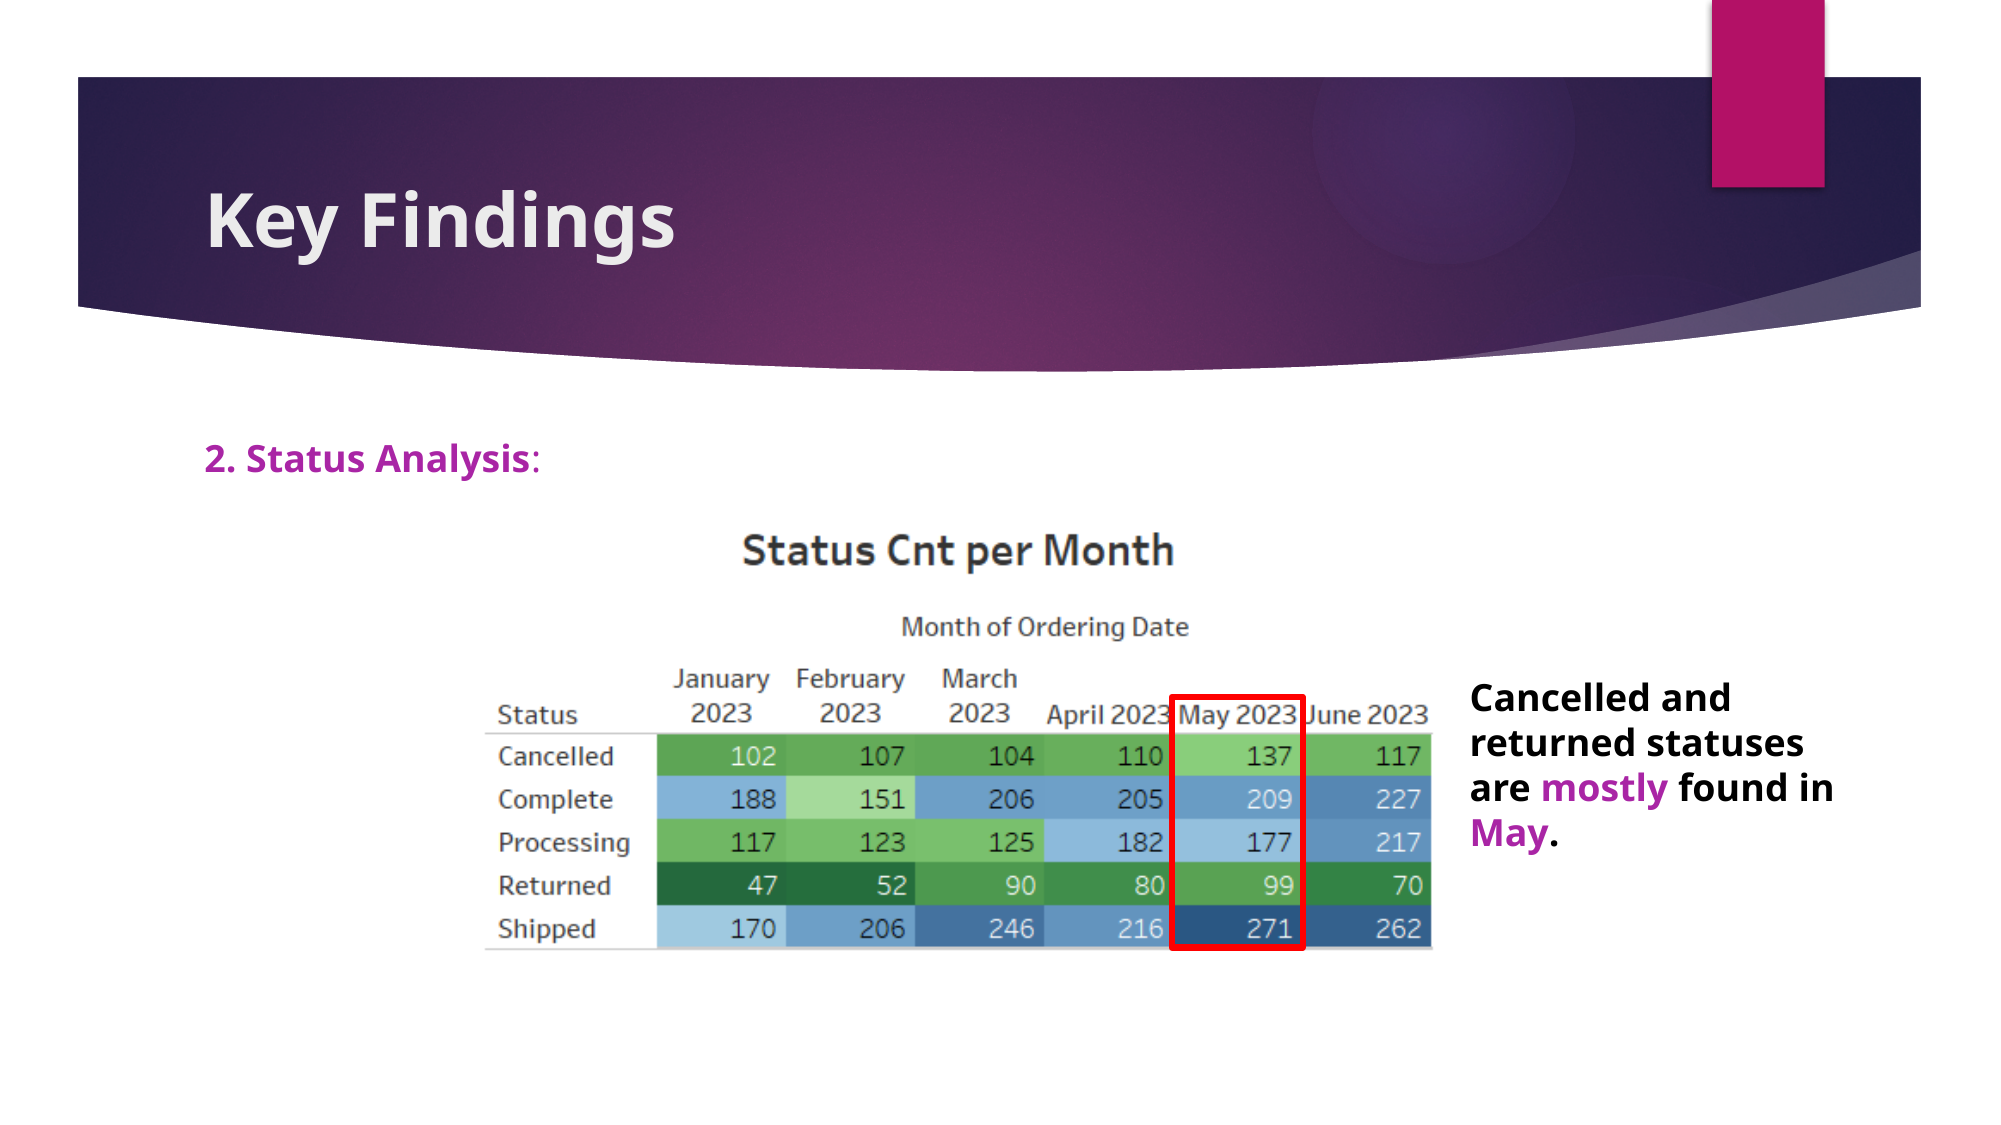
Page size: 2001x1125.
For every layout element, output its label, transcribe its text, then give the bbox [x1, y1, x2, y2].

title Key Findings [189, 159, 1627, 276]
list 2. Status Analysis: [189, 427, 1638, 988]
text_box Cancelled and returned statuses are mostly found in May. [1454, 666, 1851, 862]
picture [474, 519, 1447, 959]
